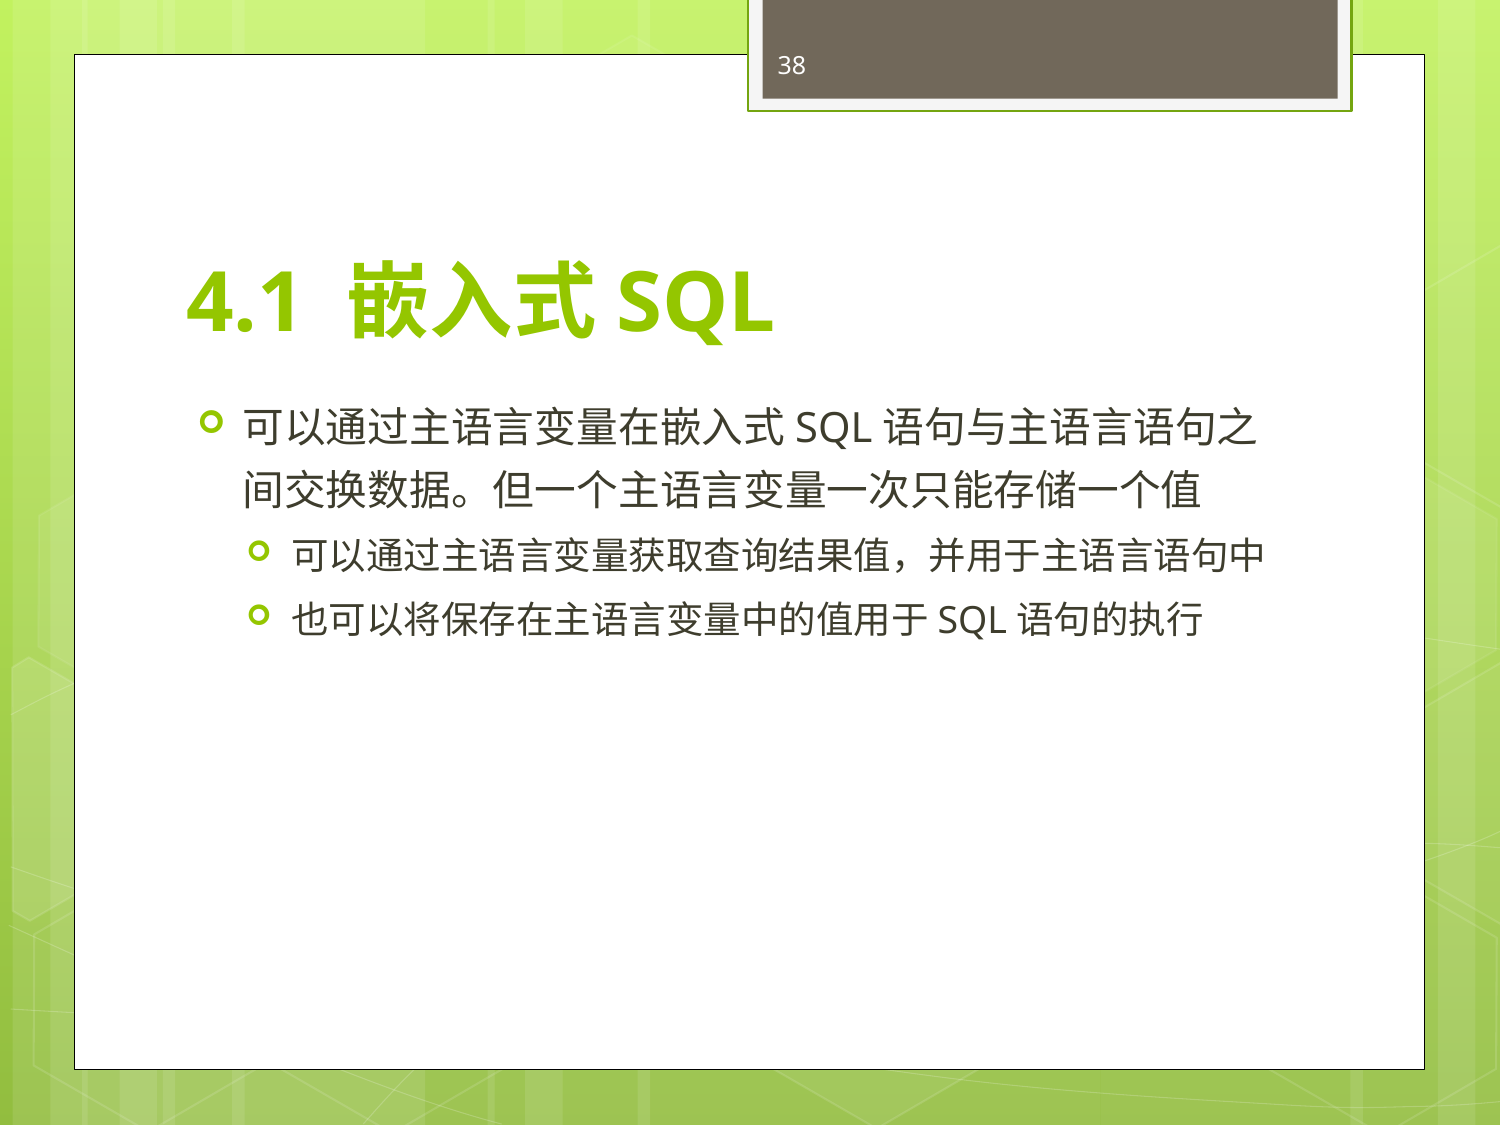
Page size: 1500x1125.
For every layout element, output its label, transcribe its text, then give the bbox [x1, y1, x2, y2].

slide_number 38 [762, 36, 982, 97]
title 4.1 嵌入式SQL [171, 168, 1324, 357]
list 可以通过主语言变量在嵌入式SQL语句与主语言语句之间交换数据。但一个主语言变量一次只能存储一个值 可以通过主语言变量获取查询结果值，并用于主语言语句中 也可以将保存在主语言变量中的值用于SQL语句的执行 [171, 381, 1283, 957]
